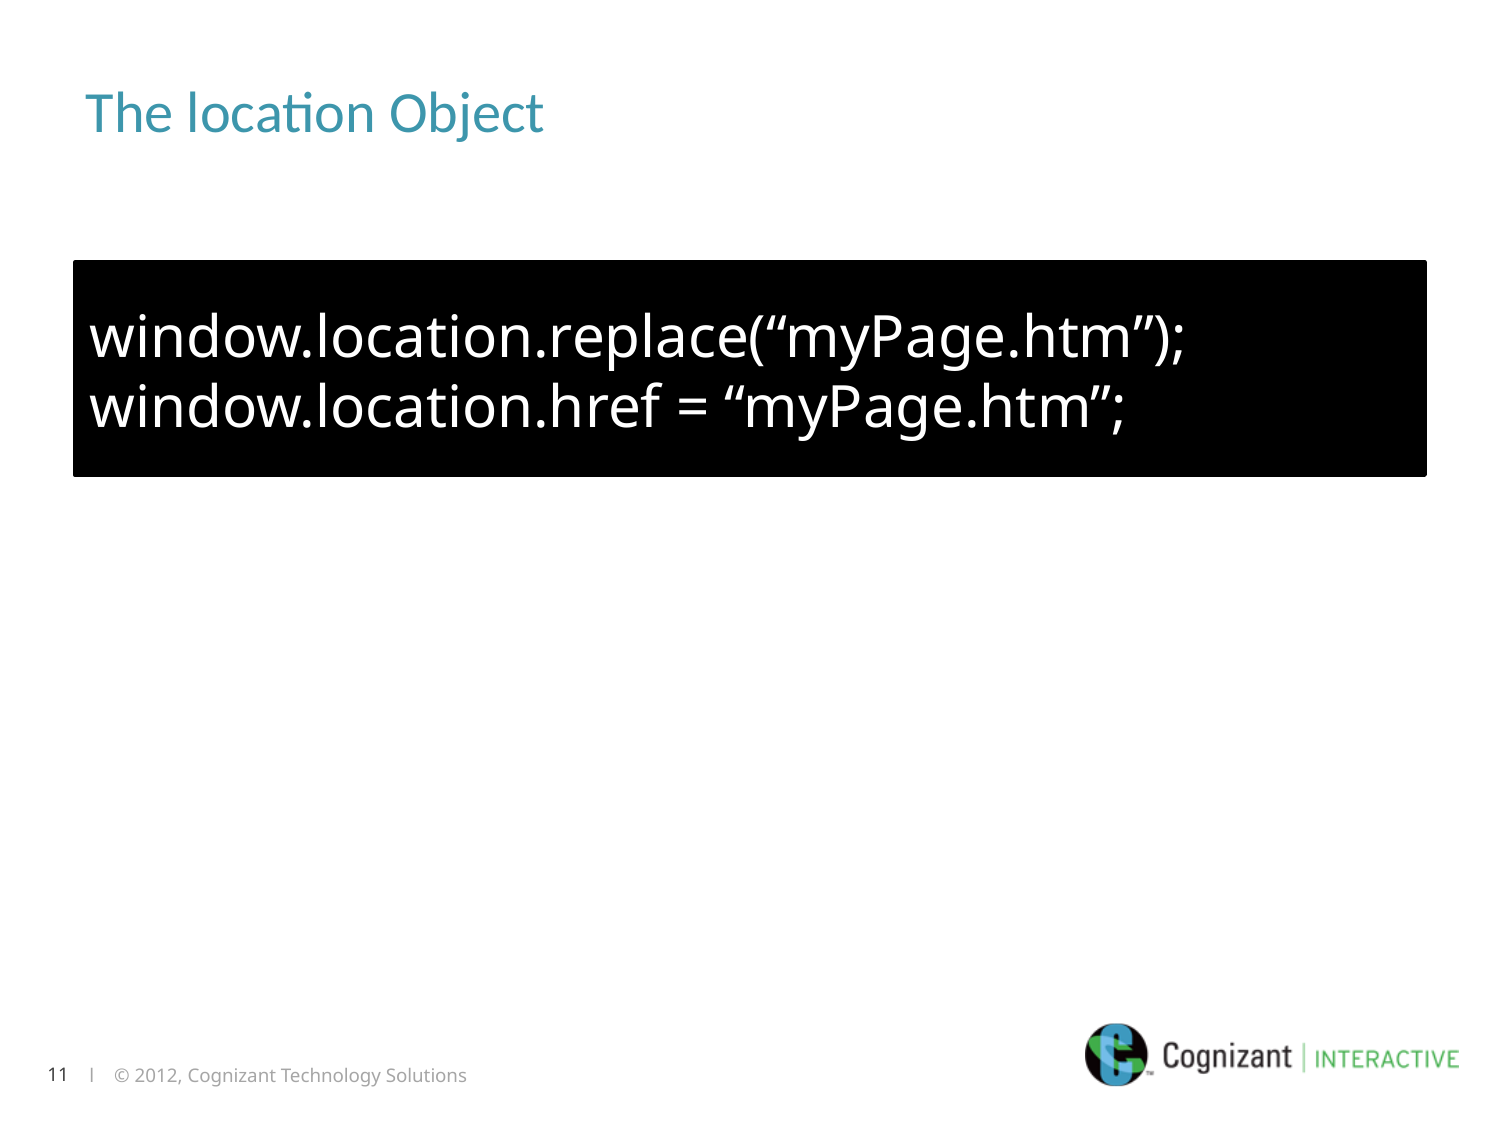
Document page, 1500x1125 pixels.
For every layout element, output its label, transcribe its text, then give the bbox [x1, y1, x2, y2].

text_box window.location.replace(“myPage.htm”); window.location.href = “myPage.htm”; [73, 260, 1427, 477]
picture [1085, 1022, 1459, 1088]
title The location Object [70, 66, 972, 149]
